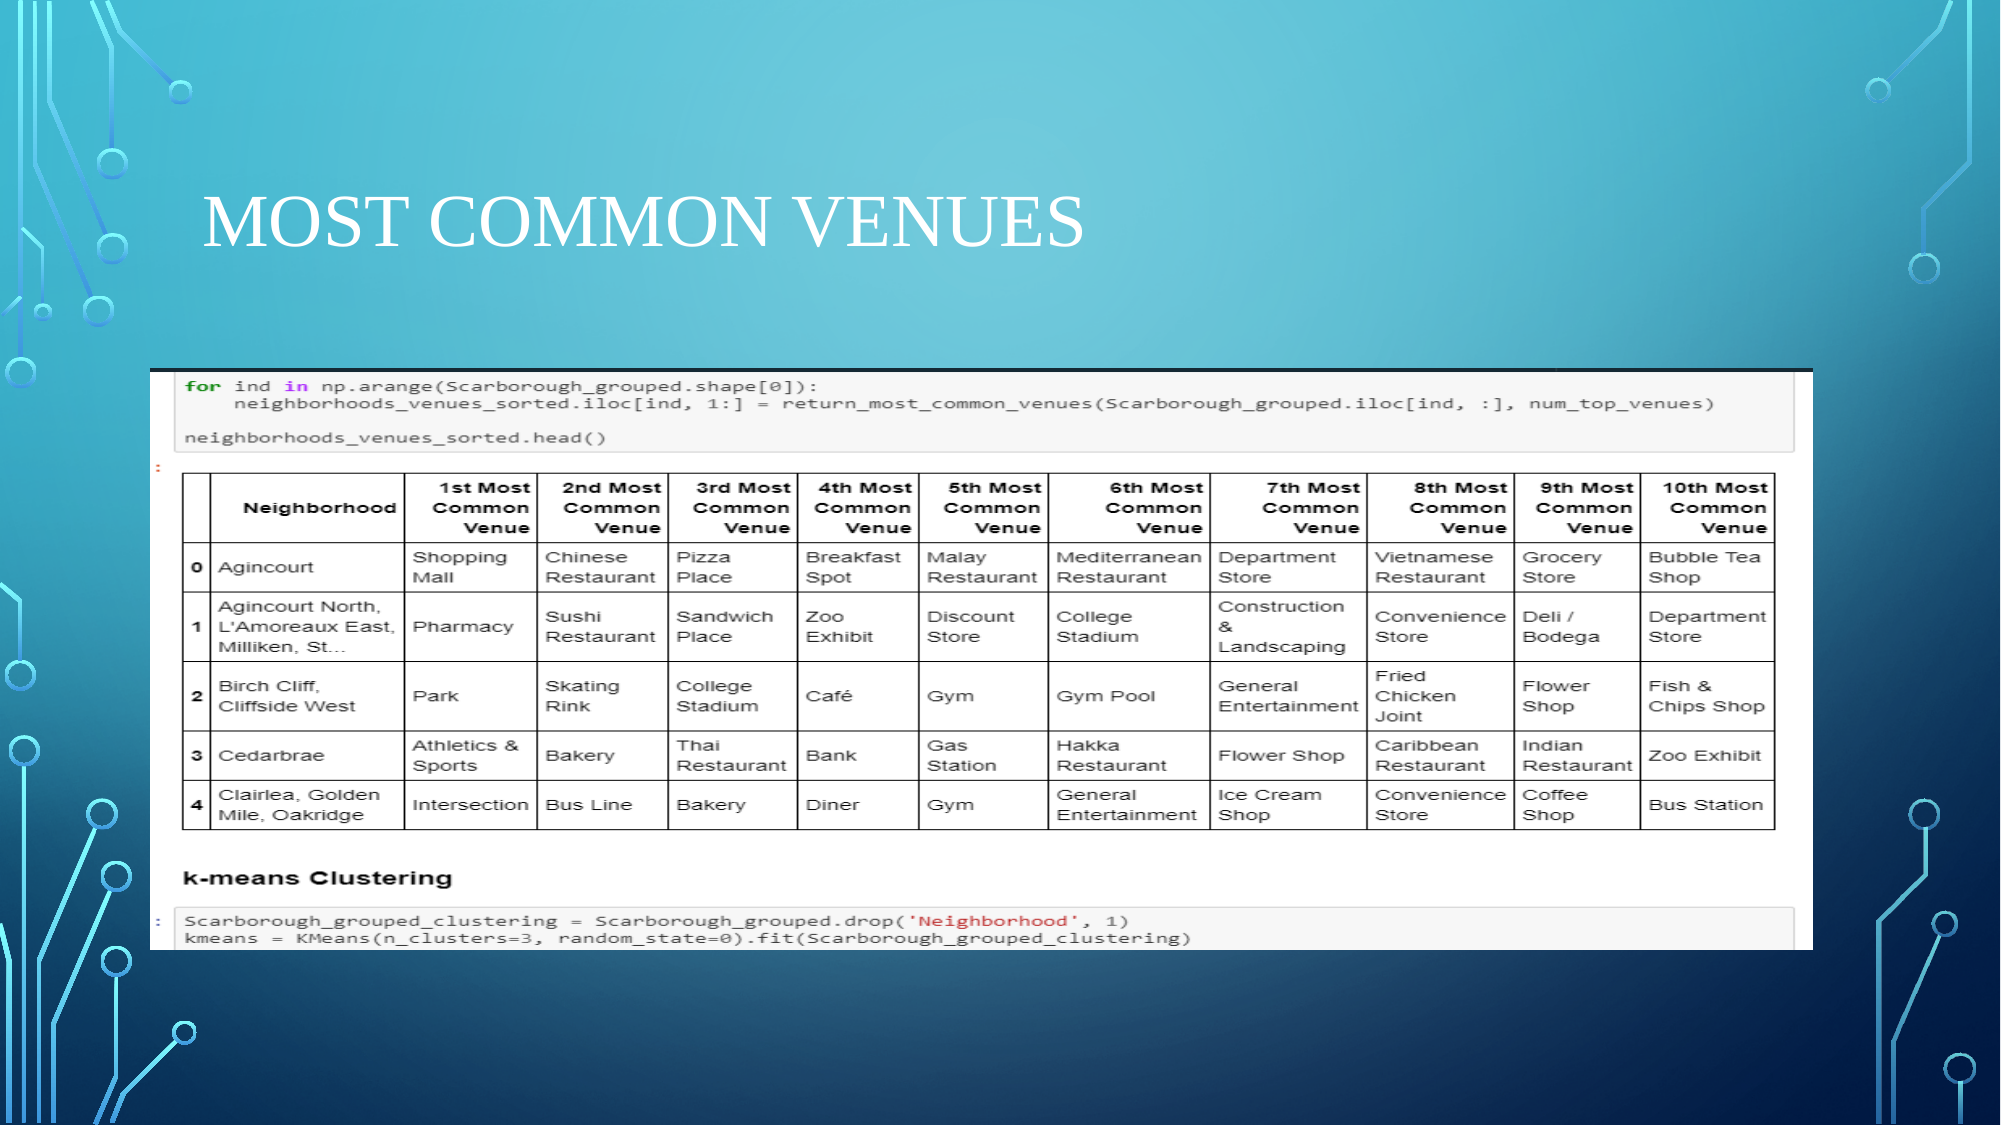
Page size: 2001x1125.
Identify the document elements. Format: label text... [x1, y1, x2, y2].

title MOST COMMON VENUES [187, 101, 1813, 344]
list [149, 368, 1813, 951]
